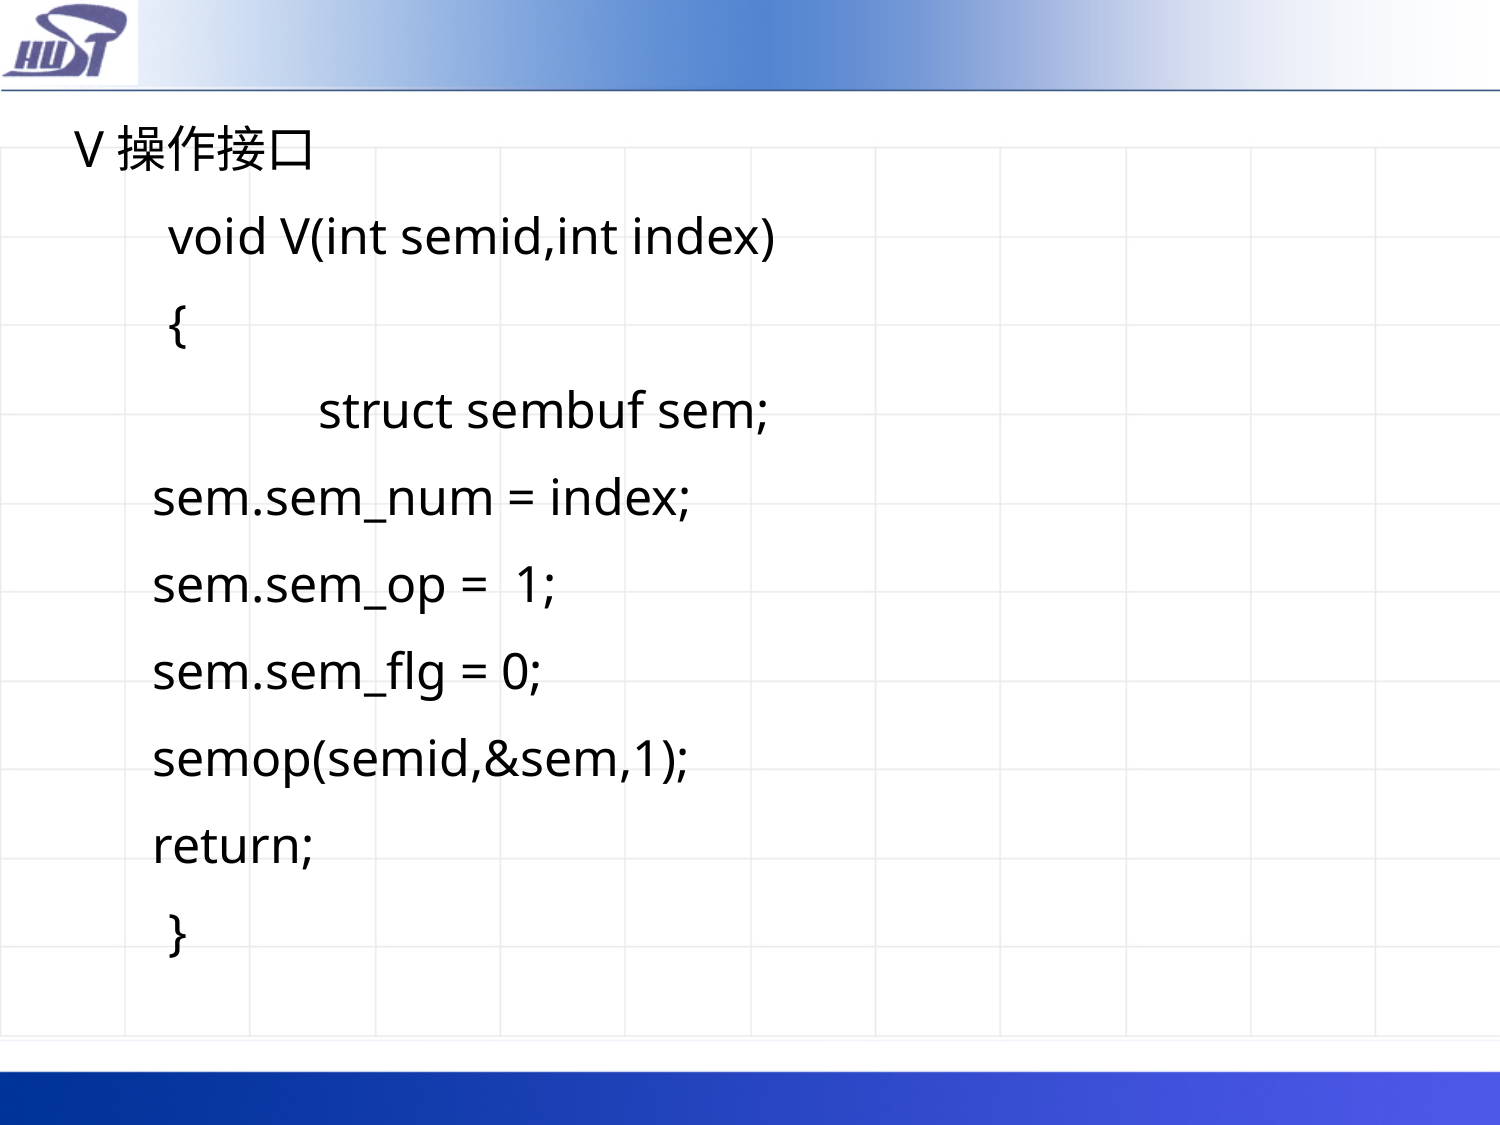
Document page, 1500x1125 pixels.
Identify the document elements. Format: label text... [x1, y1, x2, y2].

picture [0, 0, 1500, 1125]
list V操作接口 void V(int semid,int index) { struct sembuf sem; sem.sem_num = index; sem.sem_op = 1; sem.sem_flg = 0; semop(semid,&sem,1); return; } [59, 97, 1439, 1004]
